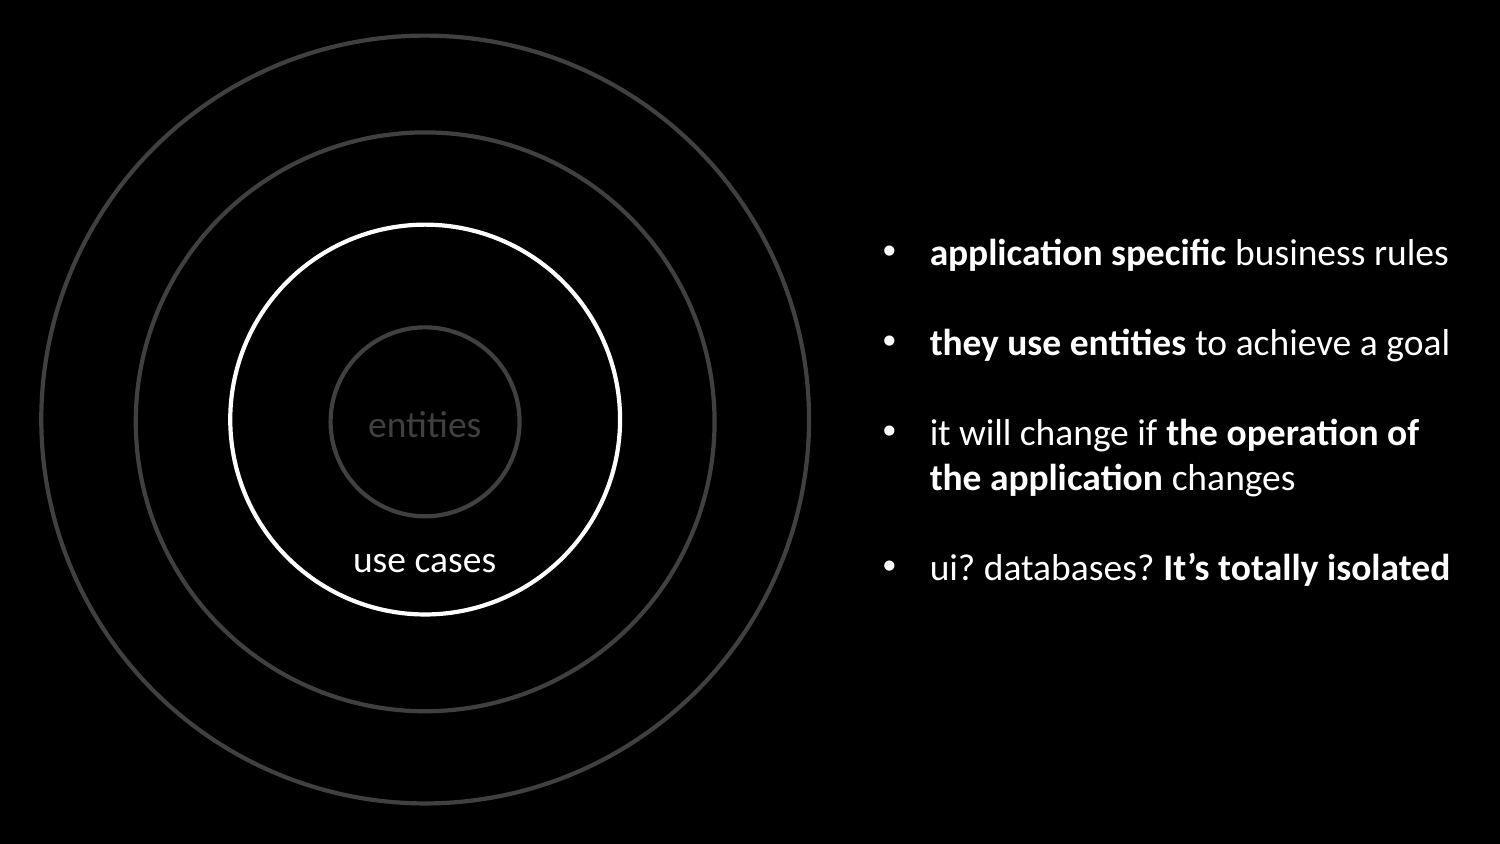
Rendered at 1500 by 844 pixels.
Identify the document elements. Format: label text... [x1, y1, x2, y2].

text_box entities [353, 393, 497, 453]
text_box [328, 325, 522, 519]
text_box [39, 33, 812, 806]
text_box application specific business rules they use entities to achieve a goal it will change if the operation of the application changes ui? databases? It’s totally isolated [868, 220, 1471, 596]
text_box [133, 130, 717, 714]
text_box [228, 222, 623, 617]
text_box use cases [338, 528, 512, 588]
